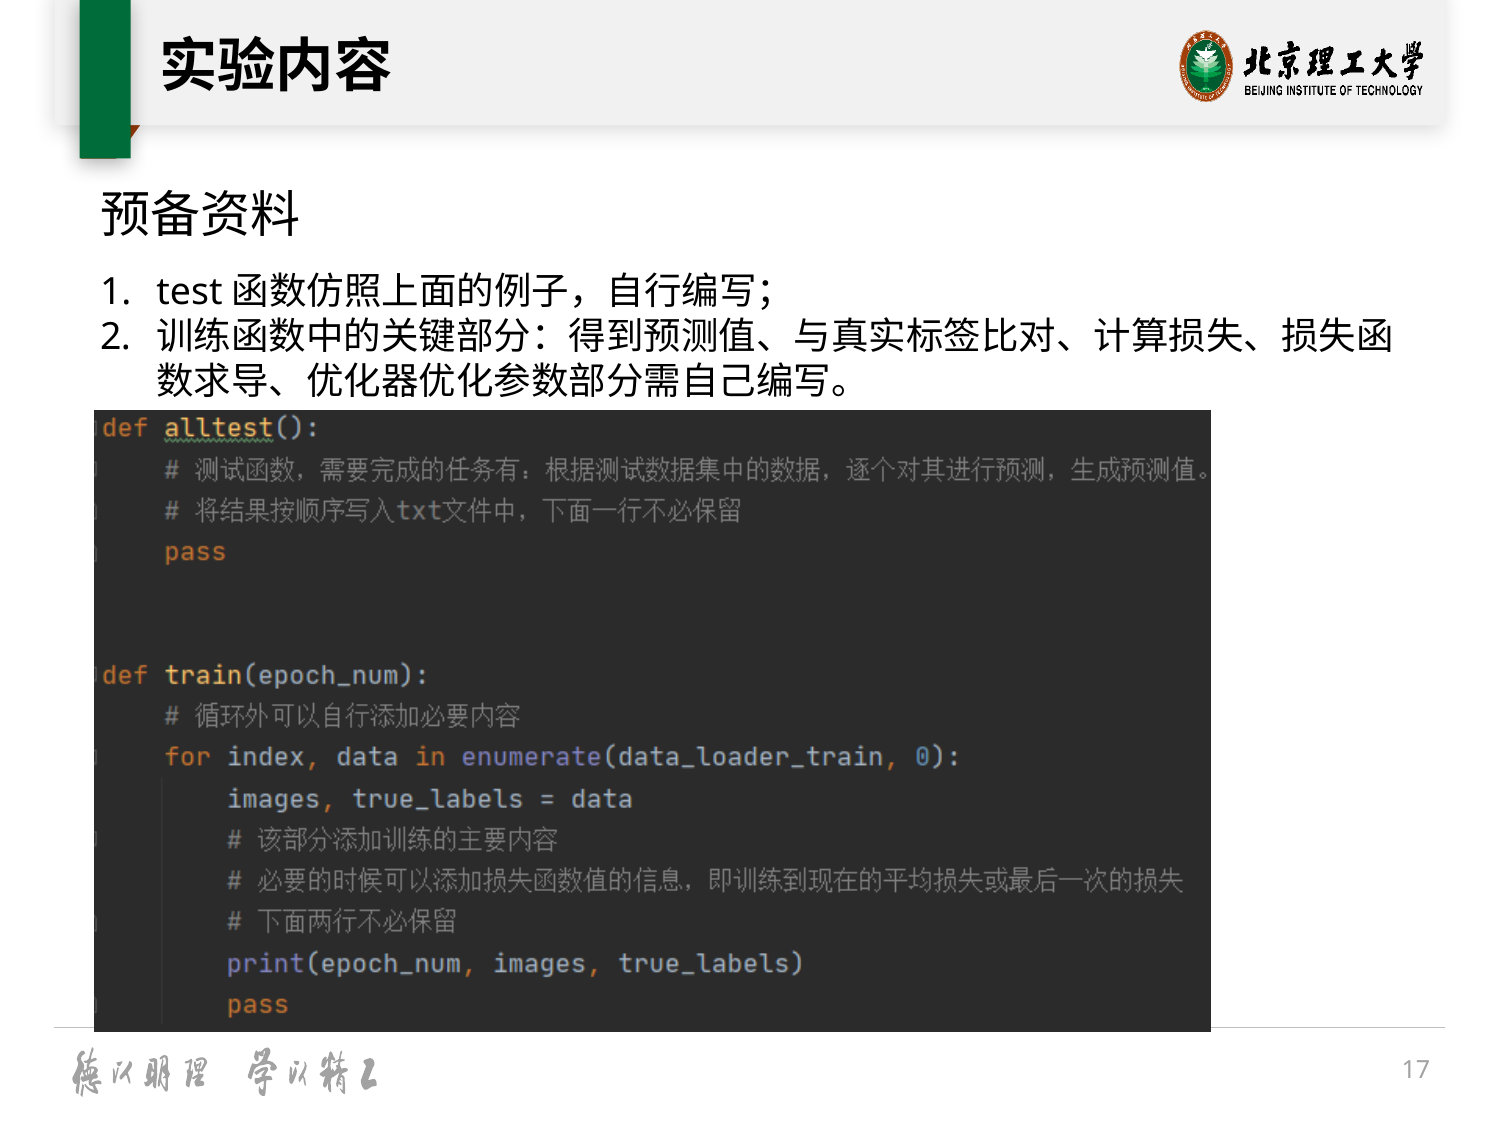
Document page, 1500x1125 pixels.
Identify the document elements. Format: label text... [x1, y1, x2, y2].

title 实验内容 [144, 28, 1135, 108]
text_box 预备资料 [85, 175, 355, 251]
picture [1179, 30, 1423, 102]
picture [94, 410, 1211, 1032]
text_box test函数仿照上面的例子，自行编写； 训练函数中的关键部分：得到预测值、与真实标签比对、计算损失、损失函数求导、优化器优化参数部分需自己编写。 [85, 259, 1418, 410]
